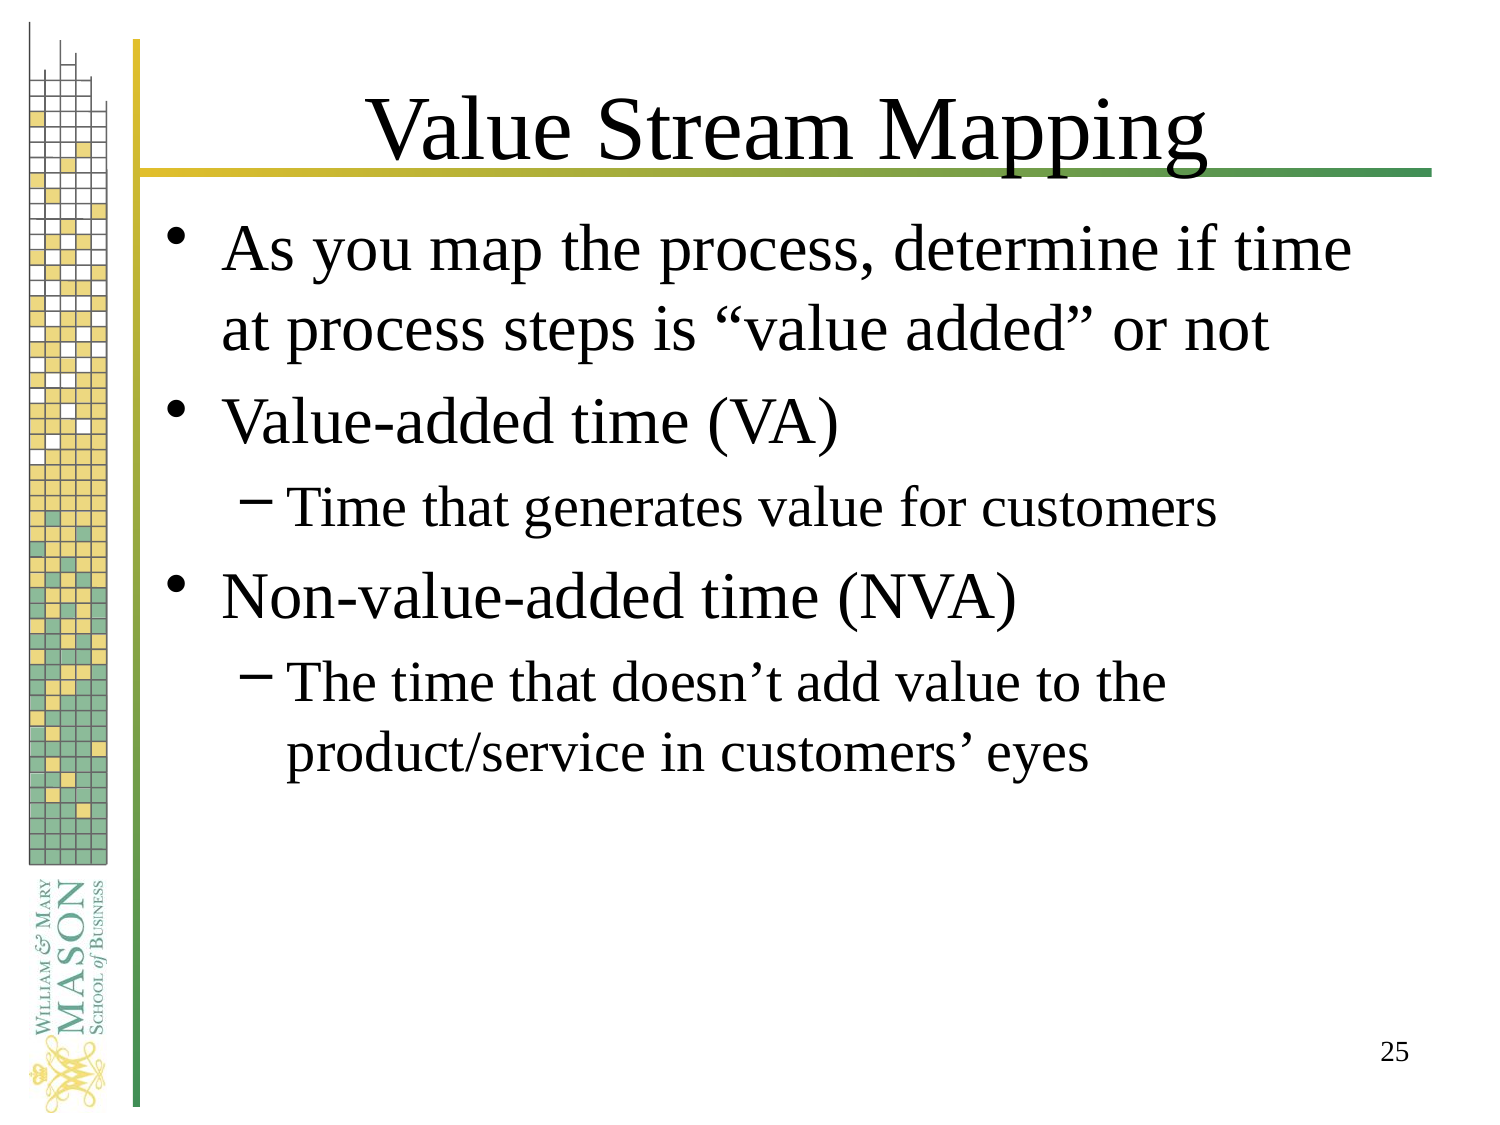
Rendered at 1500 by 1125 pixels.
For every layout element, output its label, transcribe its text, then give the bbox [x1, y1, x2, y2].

list As you map the process, determine if time at process steps is “value added” or not Value-added time (VA) Time that generates value for customers Non-value-added time (NVA) The time that doesn’t add value to the product/service in customers’ eyes [150, 195, 1425, 1005]
slide_number 25 [1048, 1024, 1426, 1103]
title Value Stream Mapping [150, 45, 1425, 195]
